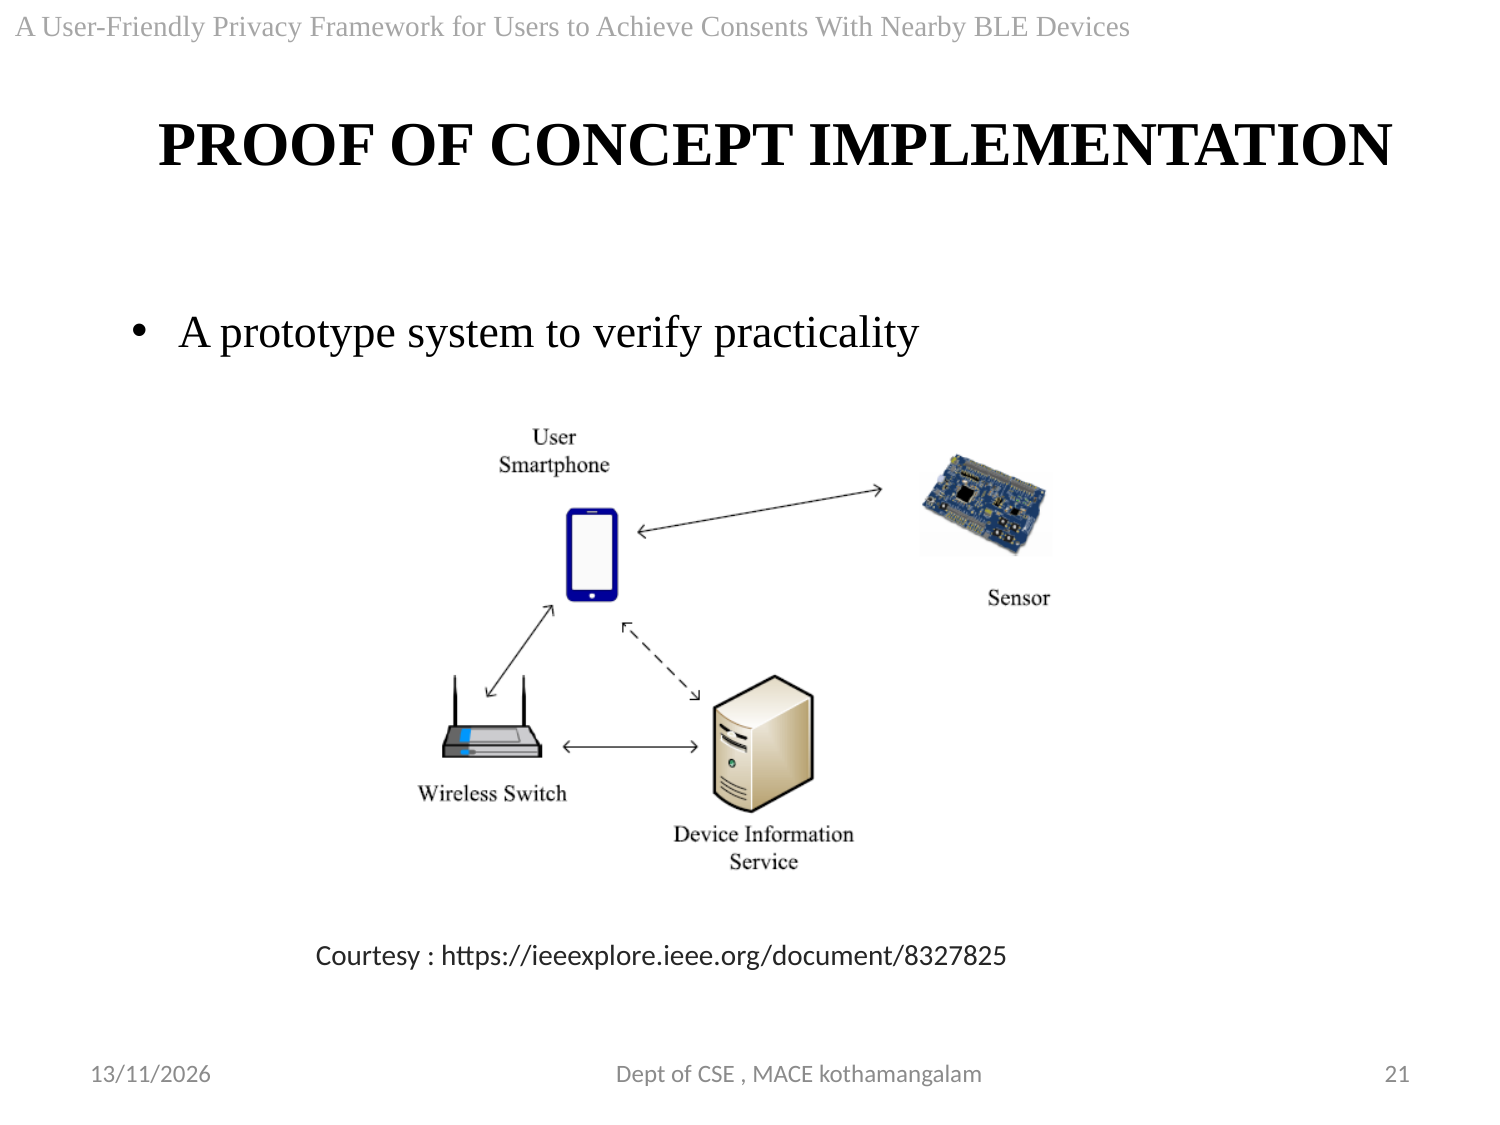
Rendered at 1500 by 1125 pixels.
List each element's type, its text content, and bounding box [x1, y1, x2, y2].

picture [385, 411, 1076, 884]
text_box A prototype system to verify practicality [41, 267, 1389, 1125]
slide_number 21 [1389, 1042, 1425, 1103]
title PROOF OF CONCEPT IMPLEMENTATION [93, 70, 1459, 211]
text_box Courtesy : https://ieeexplore.ieee.org/document/8327825 [301, 928, 1058, 1024]
text_box A User-Friendly Privacy Framework for Users to Achieve Consents With Nearby BLE Devices [0, 0, 1164, 50]
